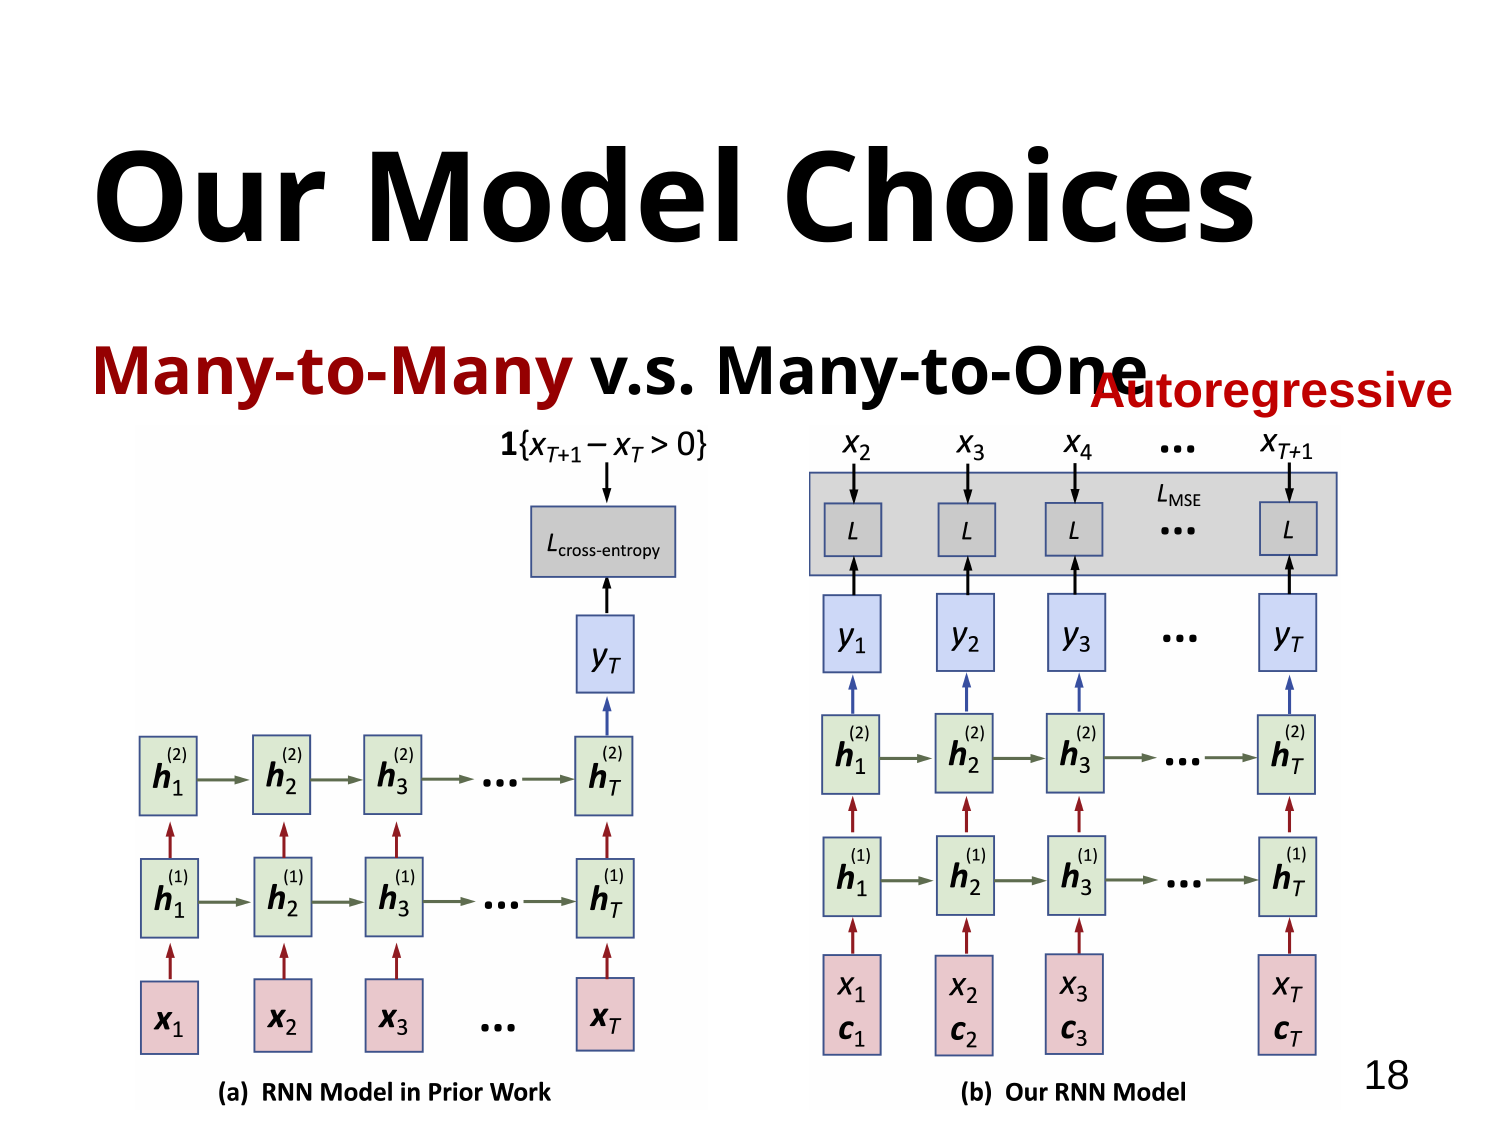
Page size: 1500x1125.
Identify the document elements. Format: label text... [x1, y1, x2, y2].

list Many-to-Many v.s. Many-to-One [74, 319, 1471, 1013]
title Our Model Choices [74, 97, 1426, 286]
picture [808, 425, 1341, 1110]
text_box Autoregressive [1074, 349, 1469, 425]
picture [135, 425, 708, 1110]
slide_number 18 [1345, 1042, 1425, 1103]
